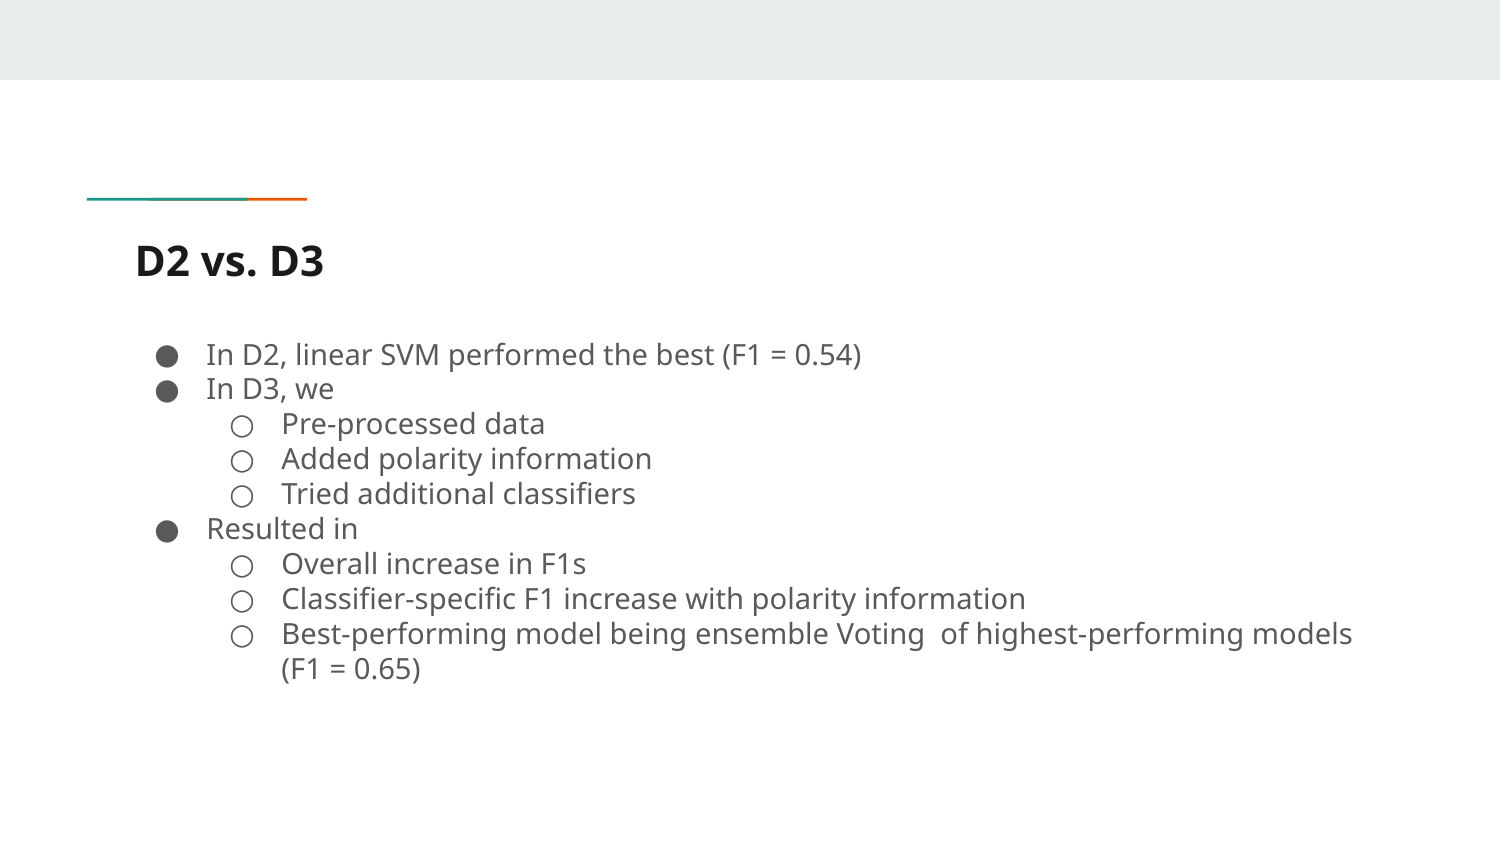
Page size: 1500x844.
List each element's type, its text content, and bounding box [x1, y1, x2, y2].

title D2 vs. D3 [119, 216, 1381, 305]
text_box In D2, linear SVM performed the best (F1 = 0.54) In D3, we Pre-processed data Added polarity information Tried additional classifiers Resulted in Overall increase in F1s Classifier-specific F1 increase with polarity information Best-performing model being ensemble Voting of highest-performing models (F1 = 0.65) [116, 320, 1393, 701]
